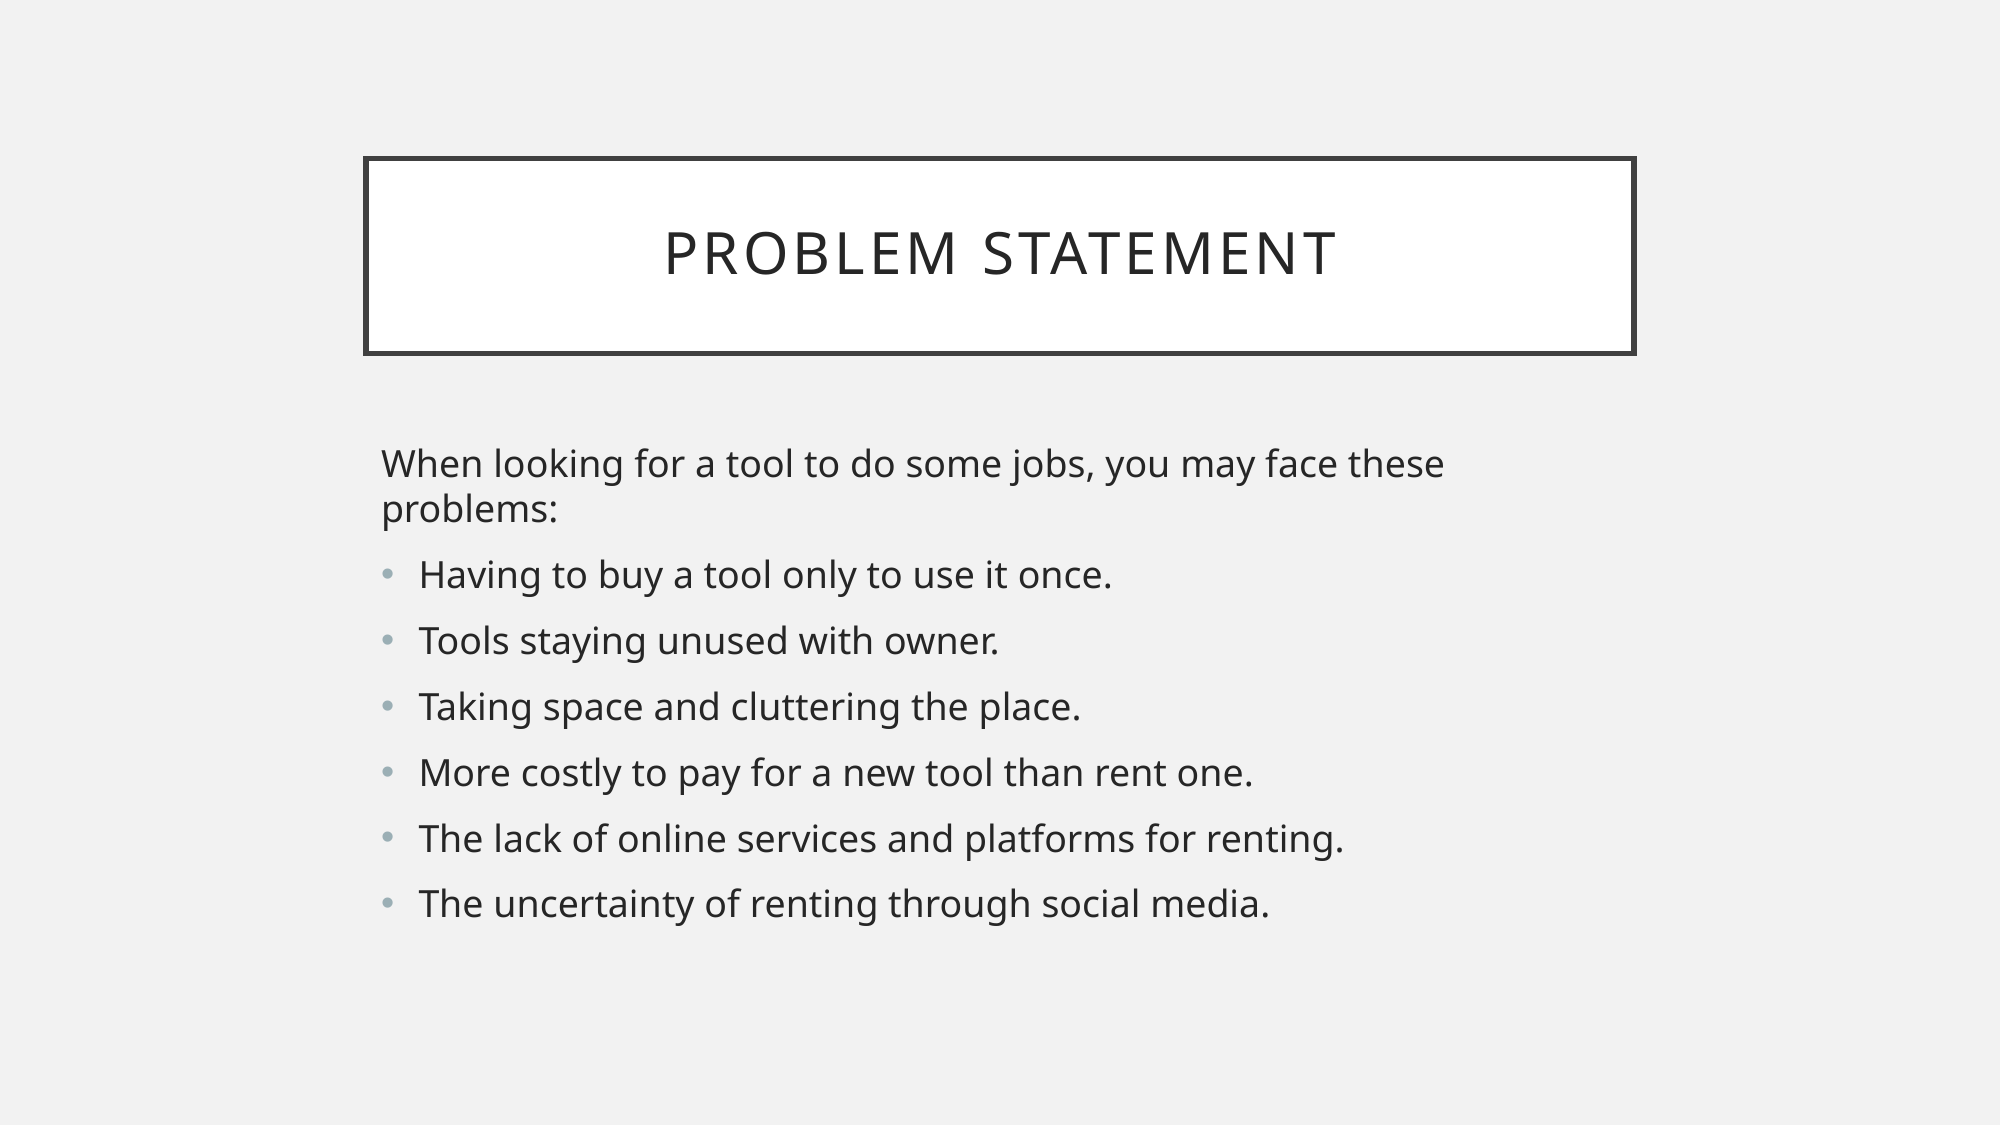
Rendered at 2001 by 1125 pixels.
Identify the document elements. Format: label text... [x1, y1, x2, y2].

title Problem Statement [363, 156, 1637, 356]
list When looking for a tool to do some jobs, you may face these problems: Having to buy a tool only to use it once. Tools staying unused with owner. Taking space and cluttering the place. More costly to pay for a new tool than rent one. The lack of online services and platforms for renting. The uncertainty of renting through social media. [366, 432, 1634, 942]
